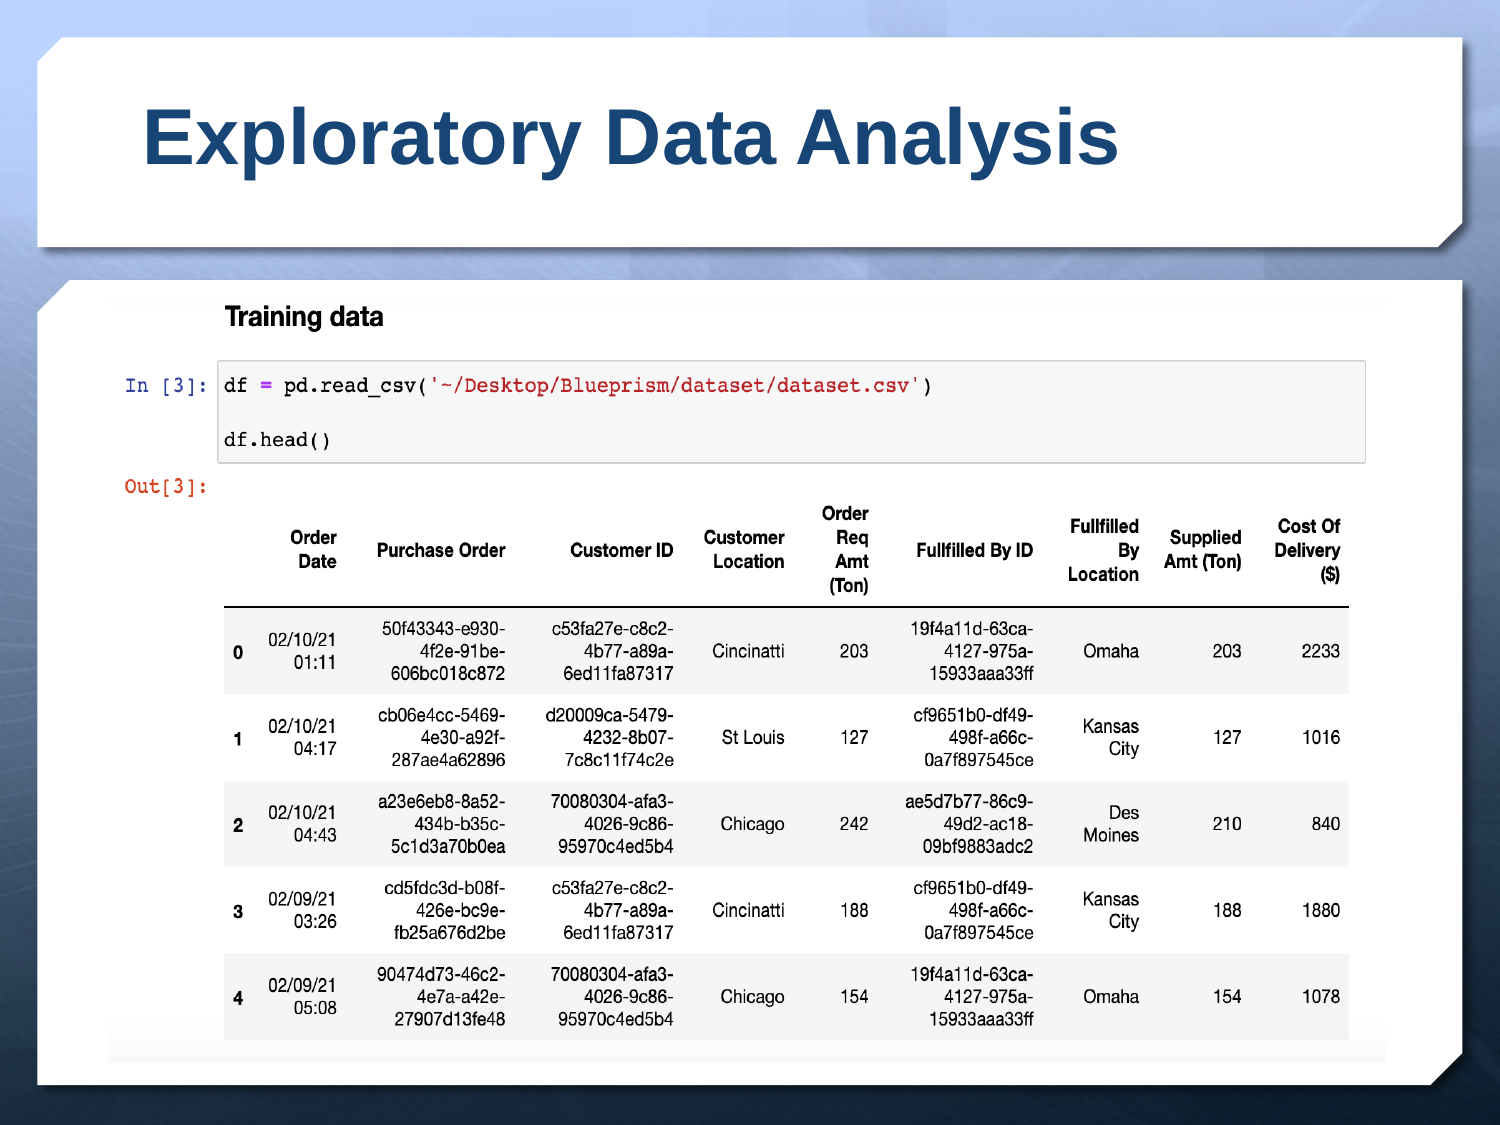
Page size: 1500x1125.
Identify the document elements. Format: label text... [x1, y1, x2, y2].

picture [107, 296, 1386, 1062]
title Exploratory Data Analysis [127, 0, 1372, 188]
